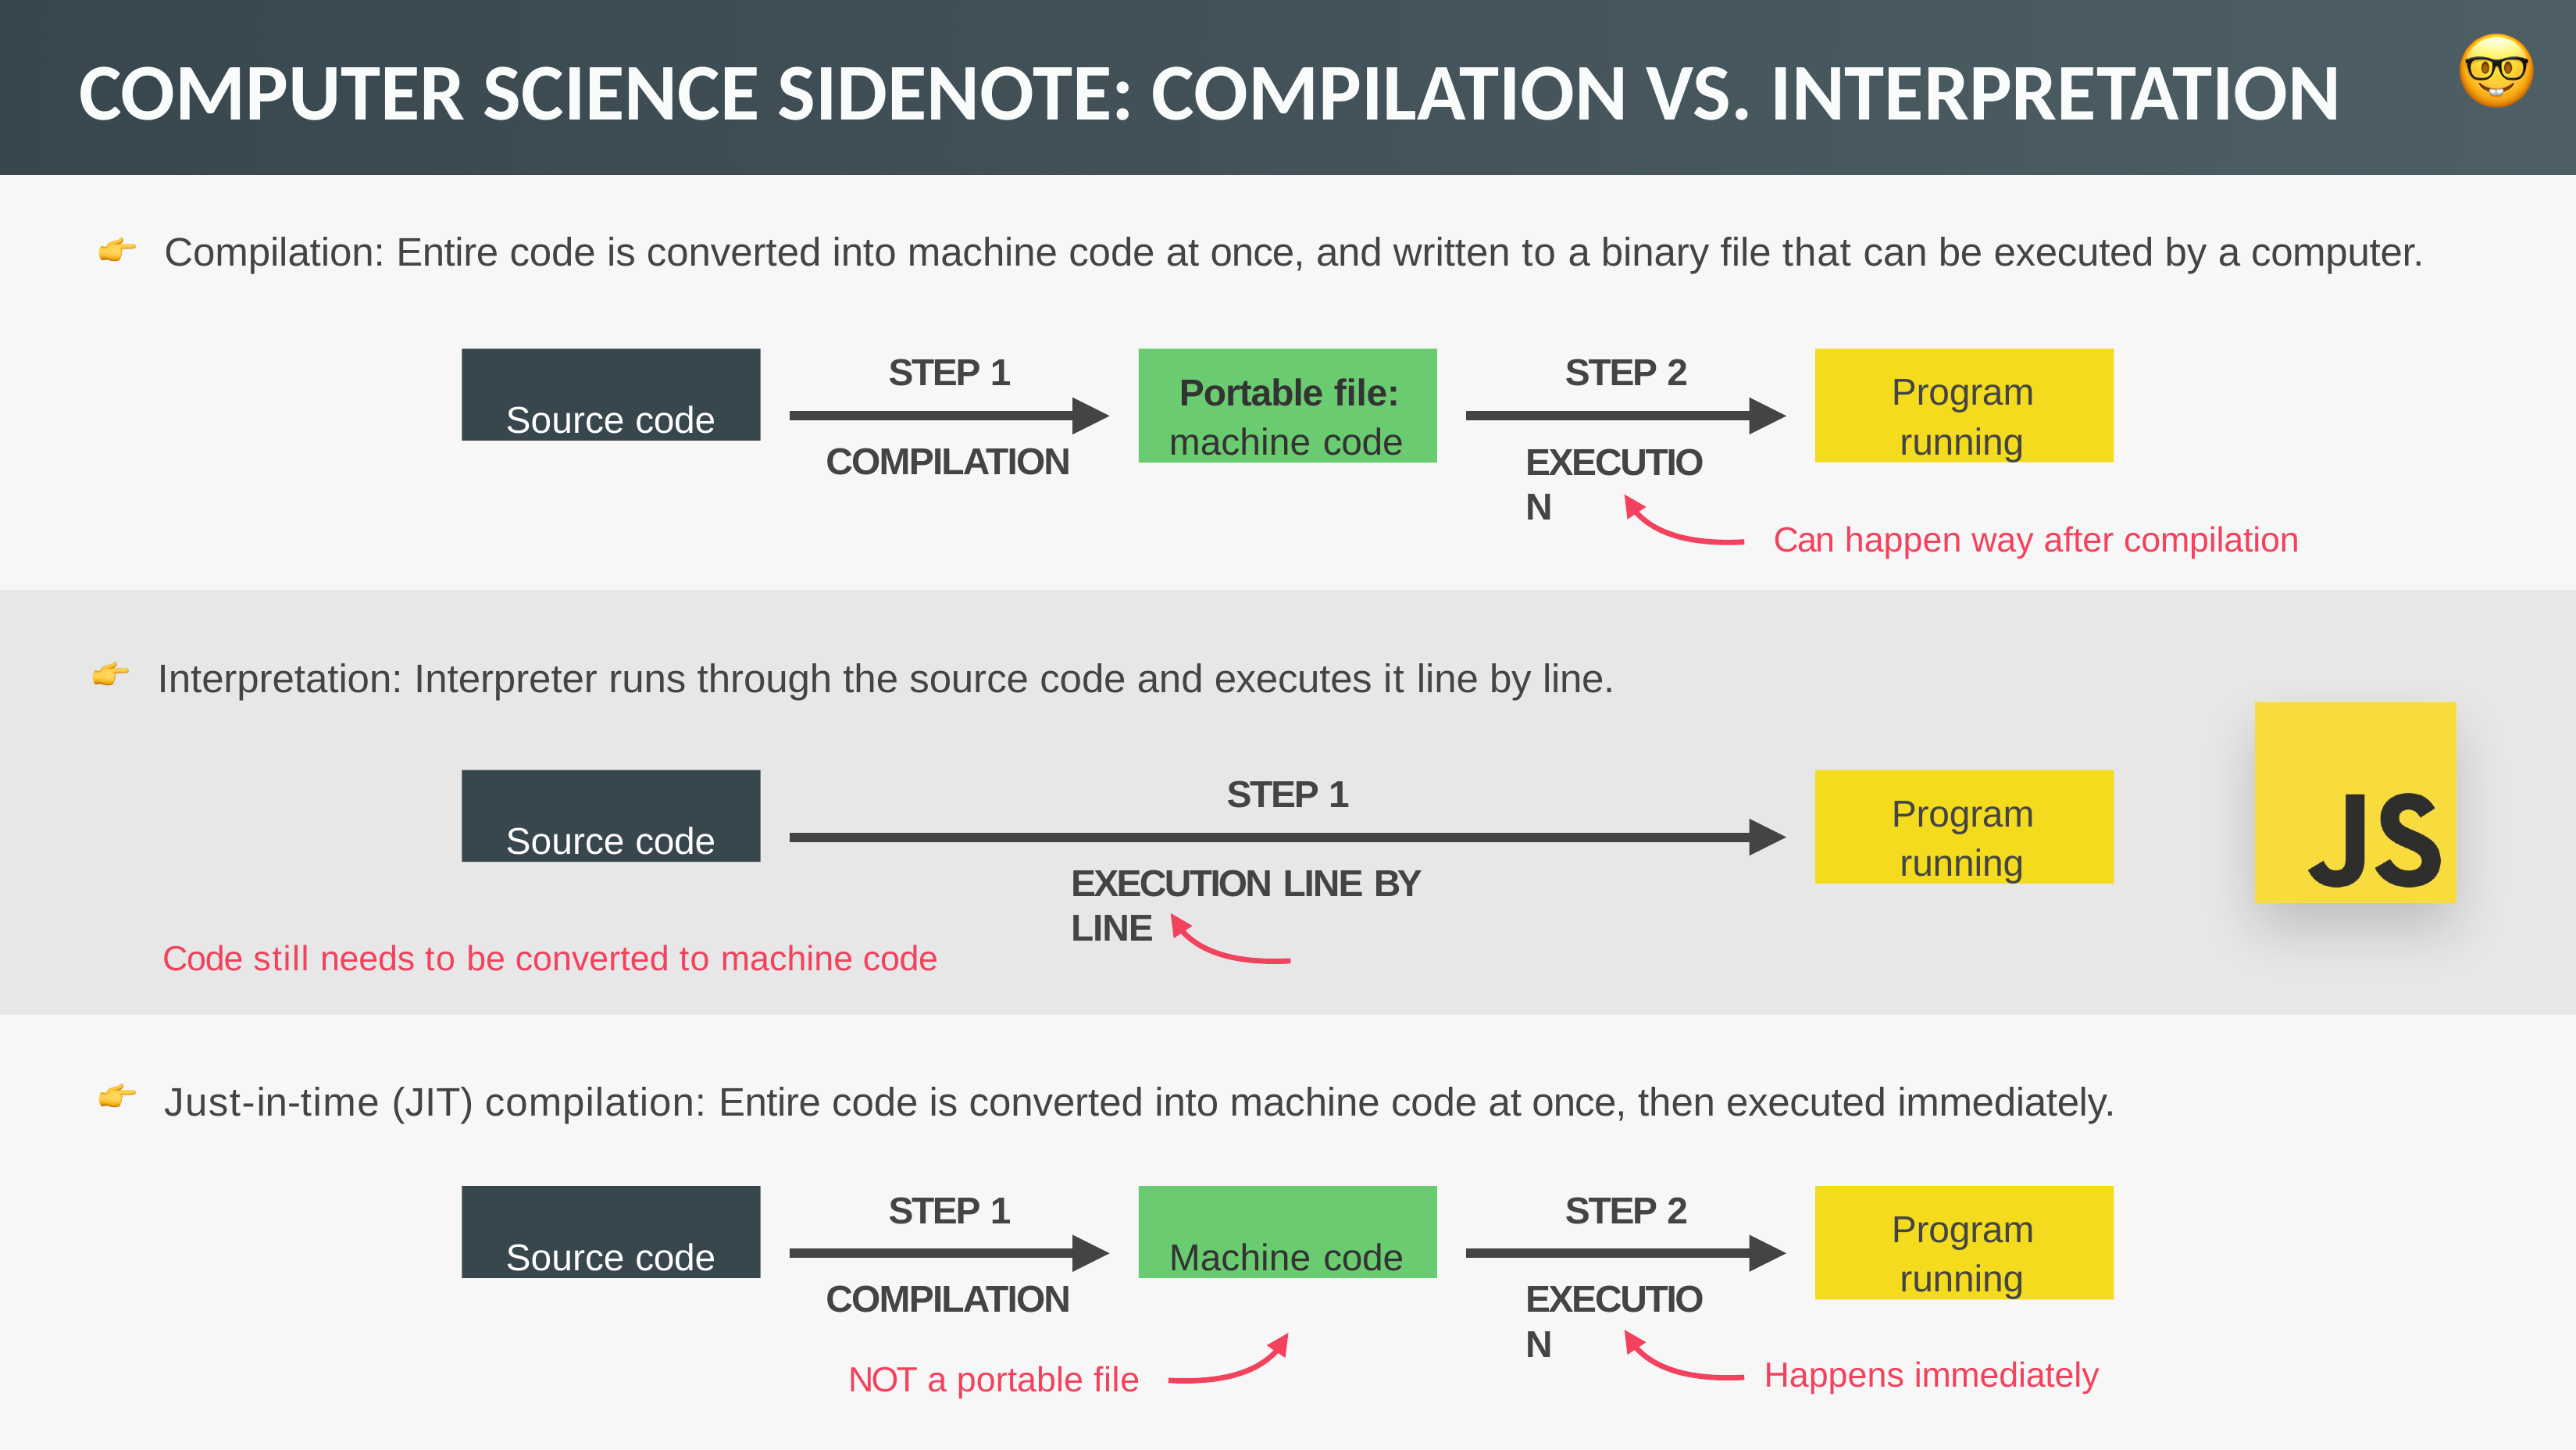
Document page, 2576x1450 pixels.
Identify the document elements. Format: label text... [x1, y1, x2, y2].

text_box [1624, 494, 1747, 546]
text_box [1165, 1332, 1289, 1384]
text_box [1465, 397, 1787, 435]
text_box Source code [462, 348, 761, 441]
text_box Portable file: machine code [1138, 348, 1437, 463]
text_box STEP 1 [887, 1184, 1013, 1231]
text_box Compilation: Entire code is converted into machine code at once, and written to a binary file that can be executed by a computer. [162, 223, 2431, 274]
text_box Machine code [1138, 1186, 1437, 1278]
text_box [789, 397, 1110, 435]
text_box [1465, 1234, 1787, 1273]
text_box Source code [462, 1186, 761, 1278]
text_box Program running [1815, 1186, 2114, 1300]
text_box STEP 2 [1563, 346, 1689, 394]
text_box NOT a portable file [847, 1355, 1143, 1399]
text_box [789, 1234, 1110, 1273]
text_box Program running [1815, 348, 2114, 462]
text_box STEP 2 [1563, 1184, 1689, 1231]
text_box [1170, 912, 1294, 965]
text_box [0, 589, 2576, 1016]
text_box EXECUTION [1524, 441, 1729, 515]
text_box Can happen way after compilation Interpretation: Interpreter runs through the source code and executes it line by line. [155, 515, 2300, 587]
text_box COMPILATION [824, 441, 1076, 483]
text_box Code still needs to be converted to machine code Just-in-time (JIT) compilation: Entire code is converted into machine code at once, then executed immediately. [162, 1024, 2129, 1125]
picture [98, 230, 136, 267]
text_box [784, 818, 1787, 856]
text_box COMPILATION [824, 1279, 1076, 1320]
text_box Happens immediately [1762, 1350, 2107, 1395]
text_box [1624, 1329, 1747, 1381]
text_box STEP 1 [887, 346, 1013, 394]
picture [98, 1077, 136, 1114]
text_box EXECUTION [1524, 1279, 1729, 1365]
title COMPUTER SCIENCE SIDENOTE: COMPILATION VS. INTERPRETATION [77, 184, 2537, 281]
picture [0, 0, 2576, 175]
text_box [2197, 670, 2515, 988]
